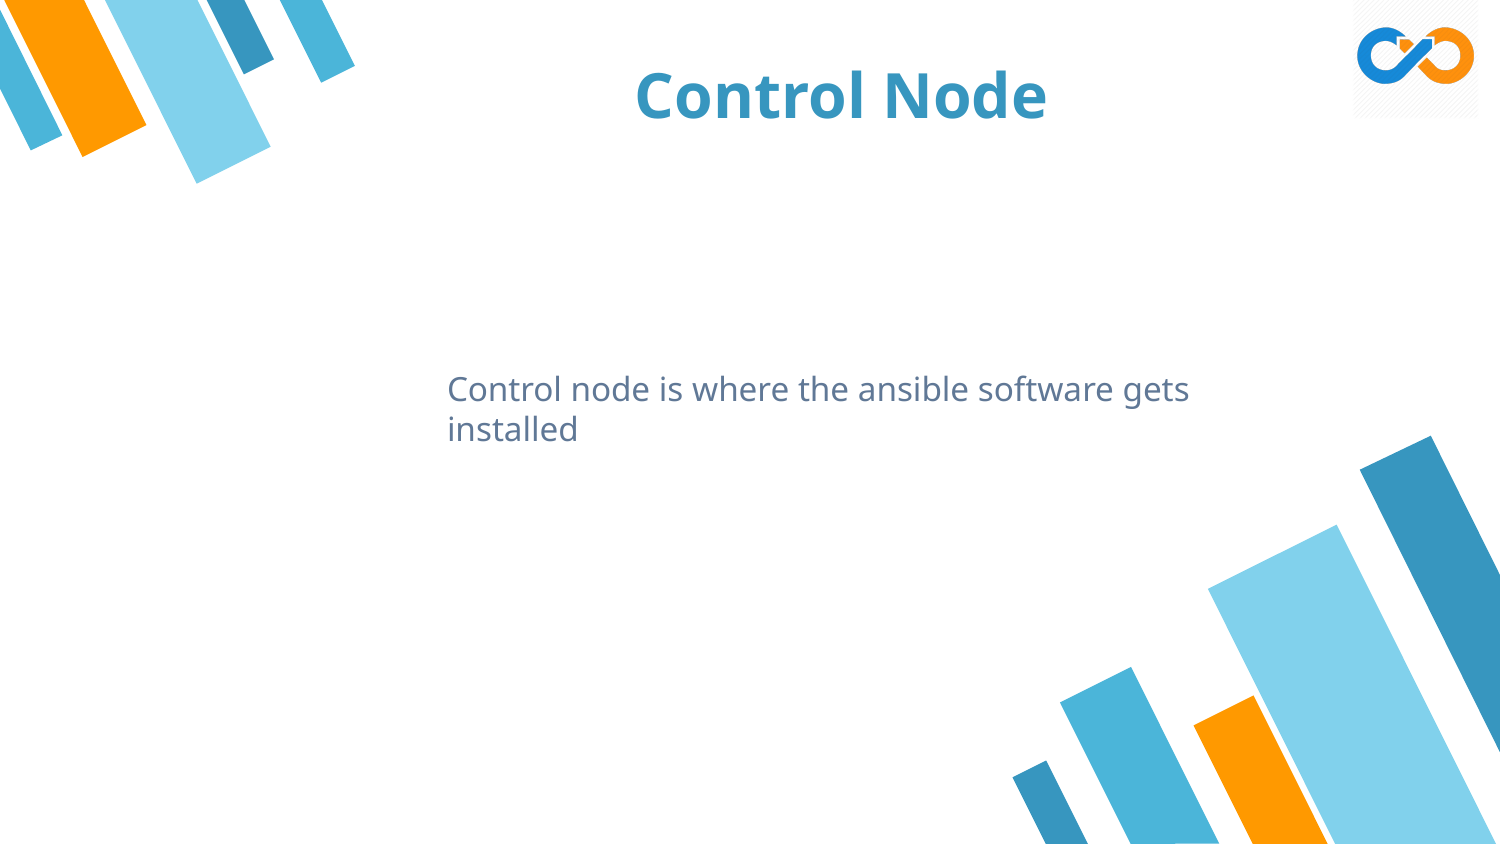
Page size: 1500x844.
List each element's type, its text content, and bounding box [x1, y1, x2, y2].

picture [1352, 0, 1480, 119]
text_box Control Node [369, 33, 1315, 146]
text_box Control node is where the ansible software gets installed [432, 353, 1315, 499]
